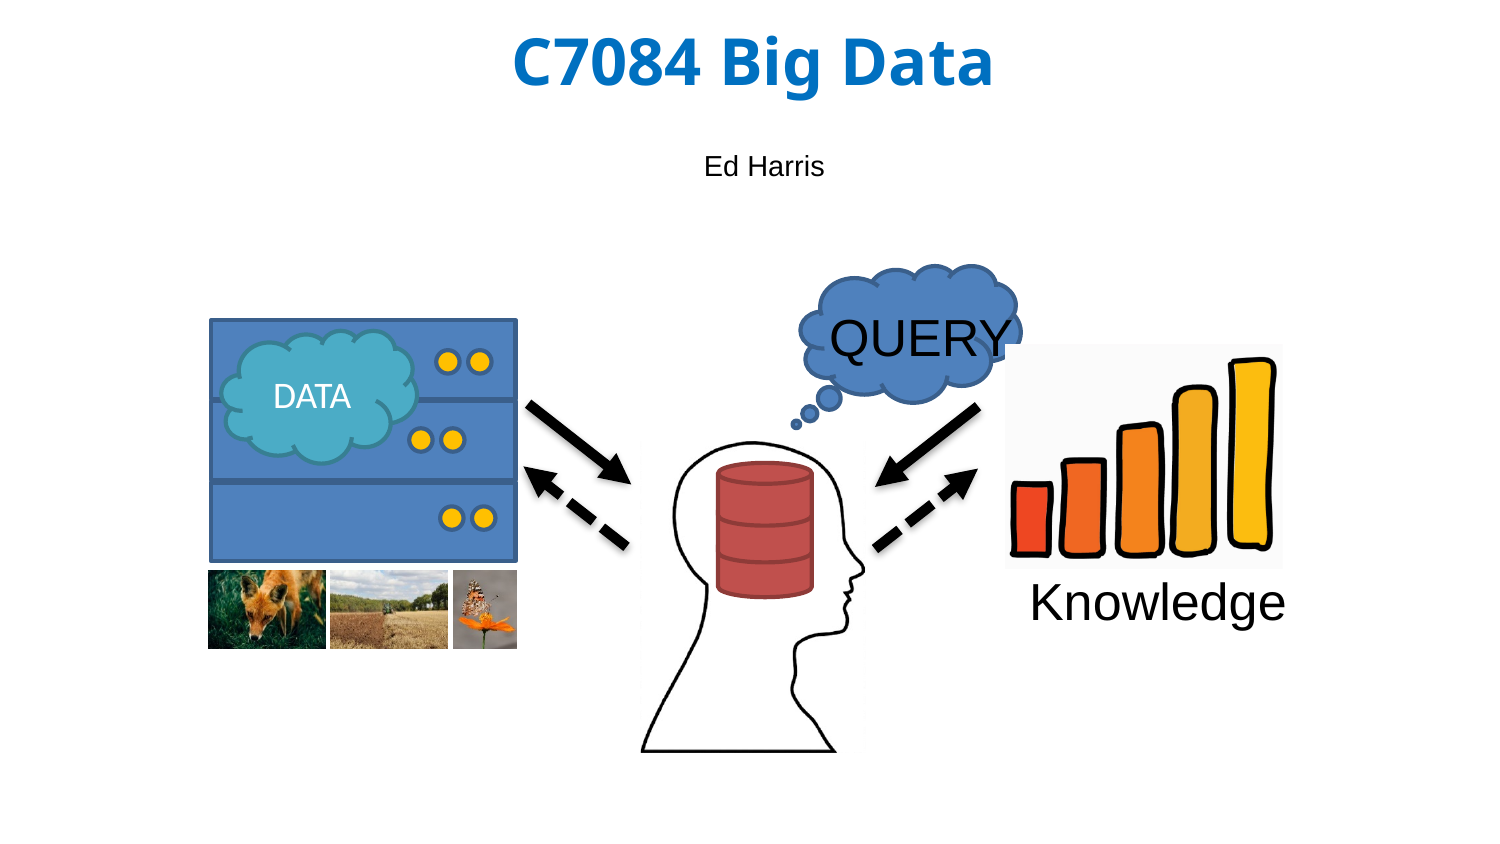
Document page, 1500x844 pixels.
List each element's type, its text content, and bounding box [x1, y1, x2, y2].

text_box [874, 468, 979, 550]
picture [453, 569, 517, 649]
text_box Ed Harris [689, 140, 841, 190]
text_box [820, 263, 1016, 296]
text_box [209, 318, 518, 399]
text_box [874, 405, 979, 468]
text_box QUERY [814, 296, 1029, 374]
picture [208, 570, 327, 649]
text_box [407, 426, 435, 454]
text_box [438, 504, 466, 532]
text_box [466, 348, 494, 376]
text_box [209, 480, 518, 563]
title C7084 Big Data [325, 20, 1182, 99]
picture [640, 441, 866, 753]
text_box [434, 348, 462, 376]
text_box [523, 466, 627, 548]
picture [1004, 344, 1283, 569]
picture [330, 570, 448, 649]
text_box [527, 403, 632, 485]
text_box Knowledge [1014, 560, 1302, 638]
text_box [439, 426, 467, 454]
text_box [790, 310, 990, 431]
text_box DATA [219, 328, 420, 466]
text_box [469, 504, 498, 532]
text_box [209, 399, 518, 480]
